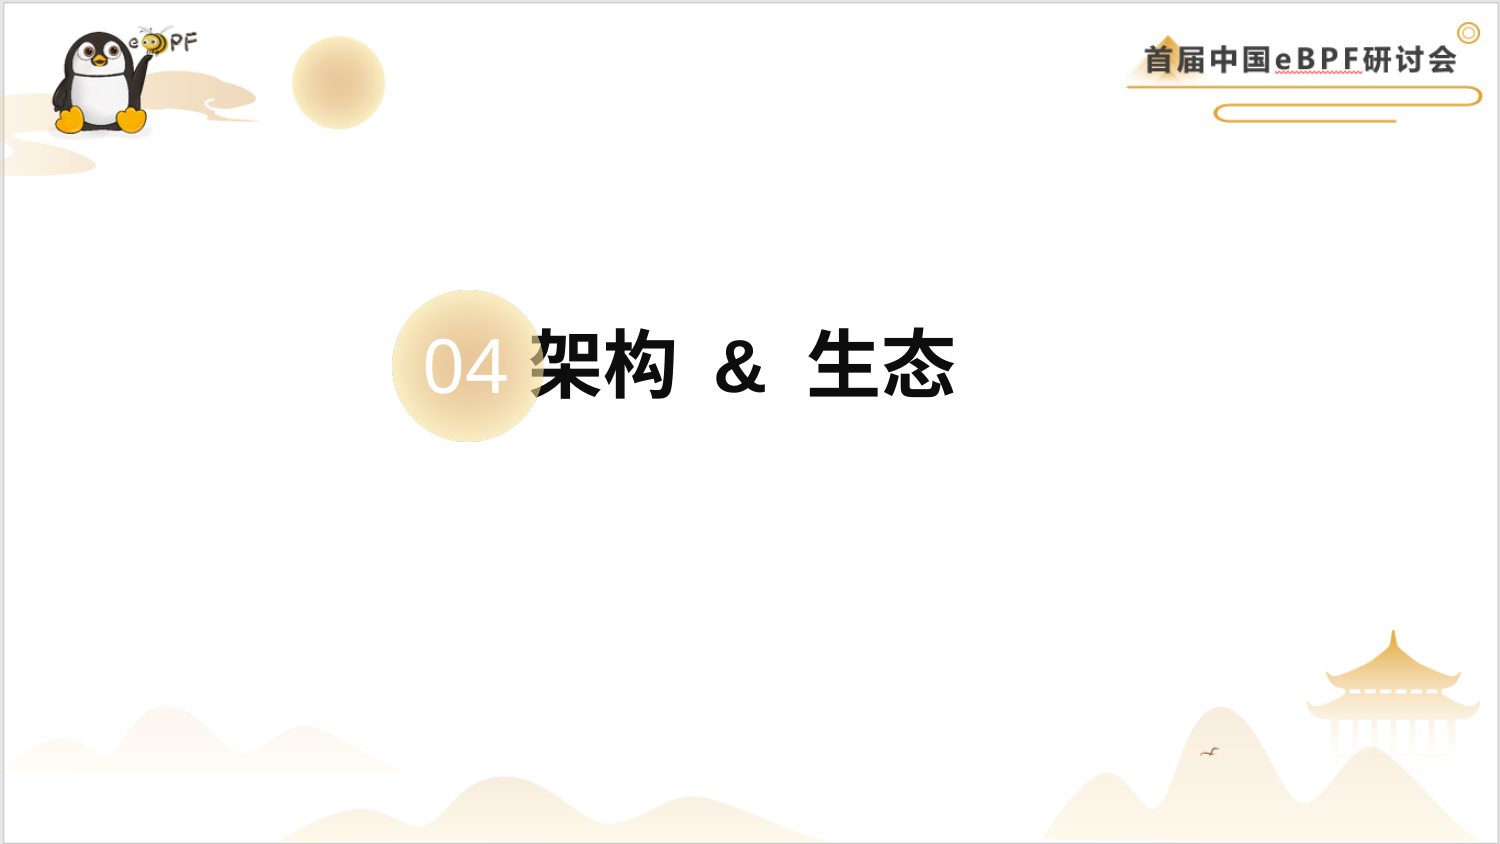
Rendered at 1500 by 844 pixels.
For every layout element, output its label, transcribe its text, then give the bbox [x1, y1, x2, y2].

picture [0, 0, 1500, 844]
text_box 架构 & 生态 [545, 310, 972, 415]
text_box 03 [314, 287, 481, 438]
text_box 01 [378, 305, 545, 455]
